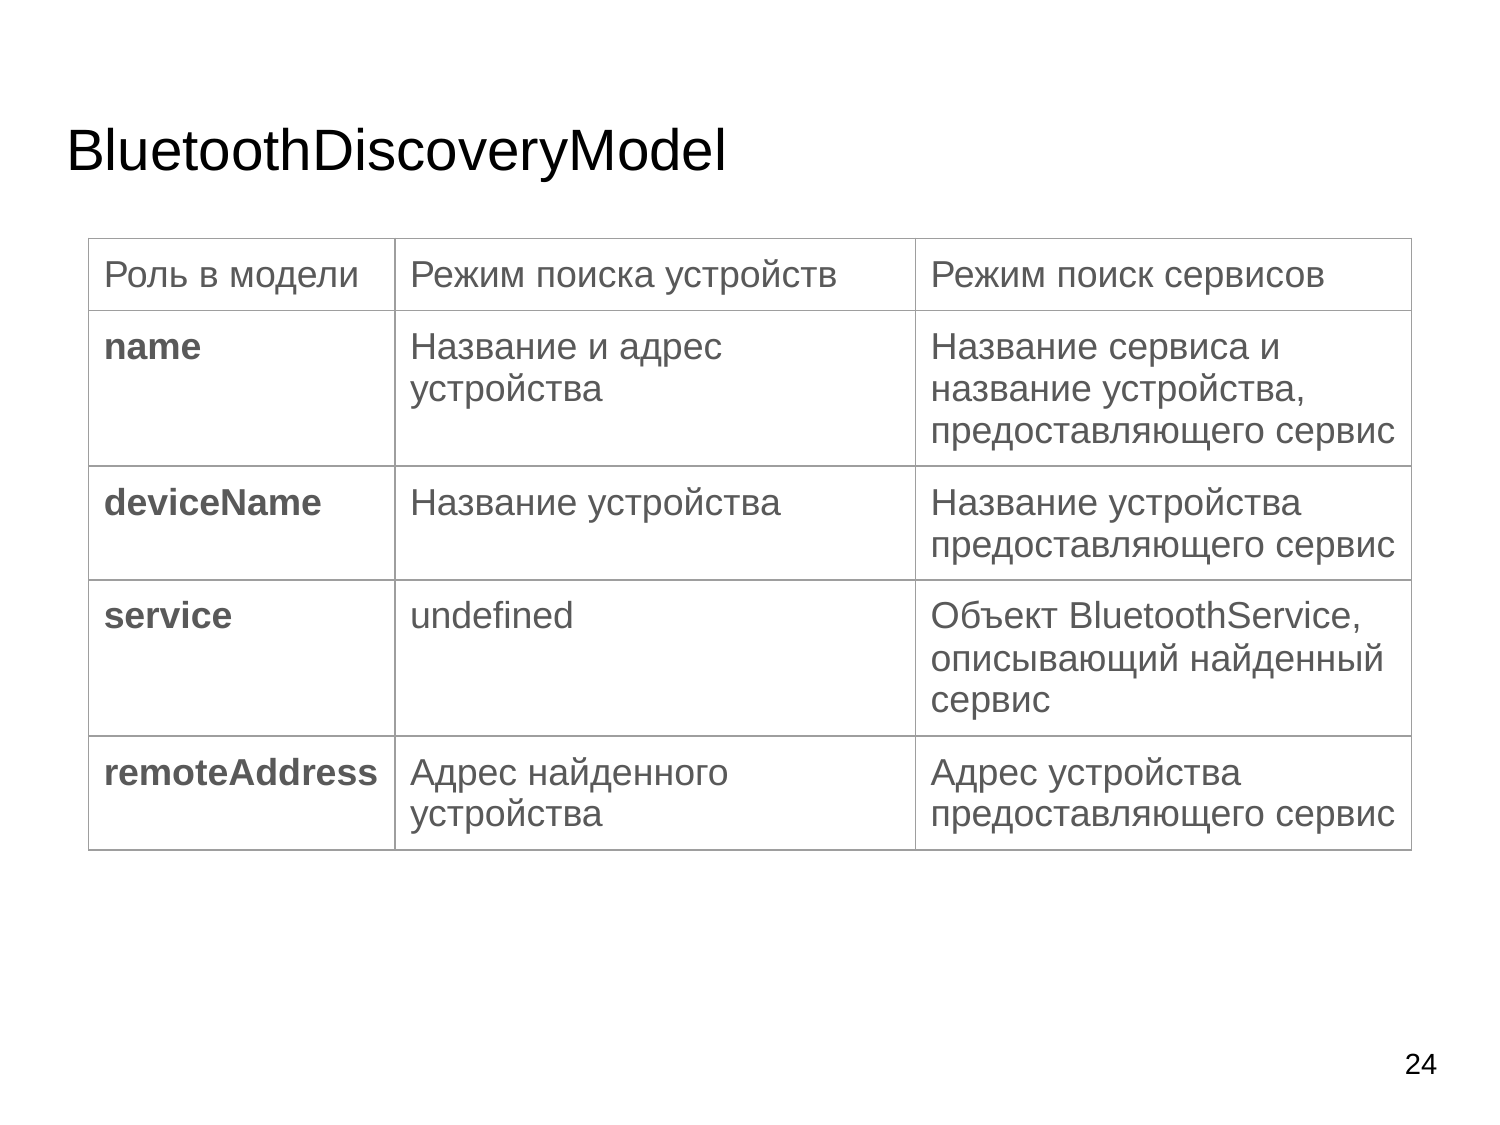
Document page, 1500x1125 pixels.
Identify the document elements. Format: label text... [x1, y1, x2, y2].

table_cell service [89, 581, 394, 735]
table_cell Название устройства [396, 467, 915, 579]
table_cell Адрес устройства предоставляющего сервис [916, 737, 1411, 849]
table_cell Название и адрес устройства [396, 311, 915, 465]
table_header Режим поиска устройств [396, 239, 915, 310]
slide_number 24 [1389, 1019, 1480, 1106]
table_header Режим поиск сервисов [916, 239, 1411, 310]
table_cell Адрес найденного устройства [396, 737, 915, 849]
table_cell Название устройства предоставляющего сервис [916, 467, 1411, 579]
table_cell Объект BluetoothService, описывающий найденный сервис [916, 581, 1411, 735]
table_cell Название сервиса и название устройства, предоставляющего сервис [916, 311, 1411, 465]
table_header Роль в модели [89, 239, 394, 310]
table_cell undefined [396, 581, 915, 735]
table_cell deviceName [89, 467, 394, 579]
title BluetoothDiscoveryModel [51, 97, 1449, 223]
table_cell name [89, 311, 394, 465]
table_cell remoteAddress [89, 737, 394, 849]
